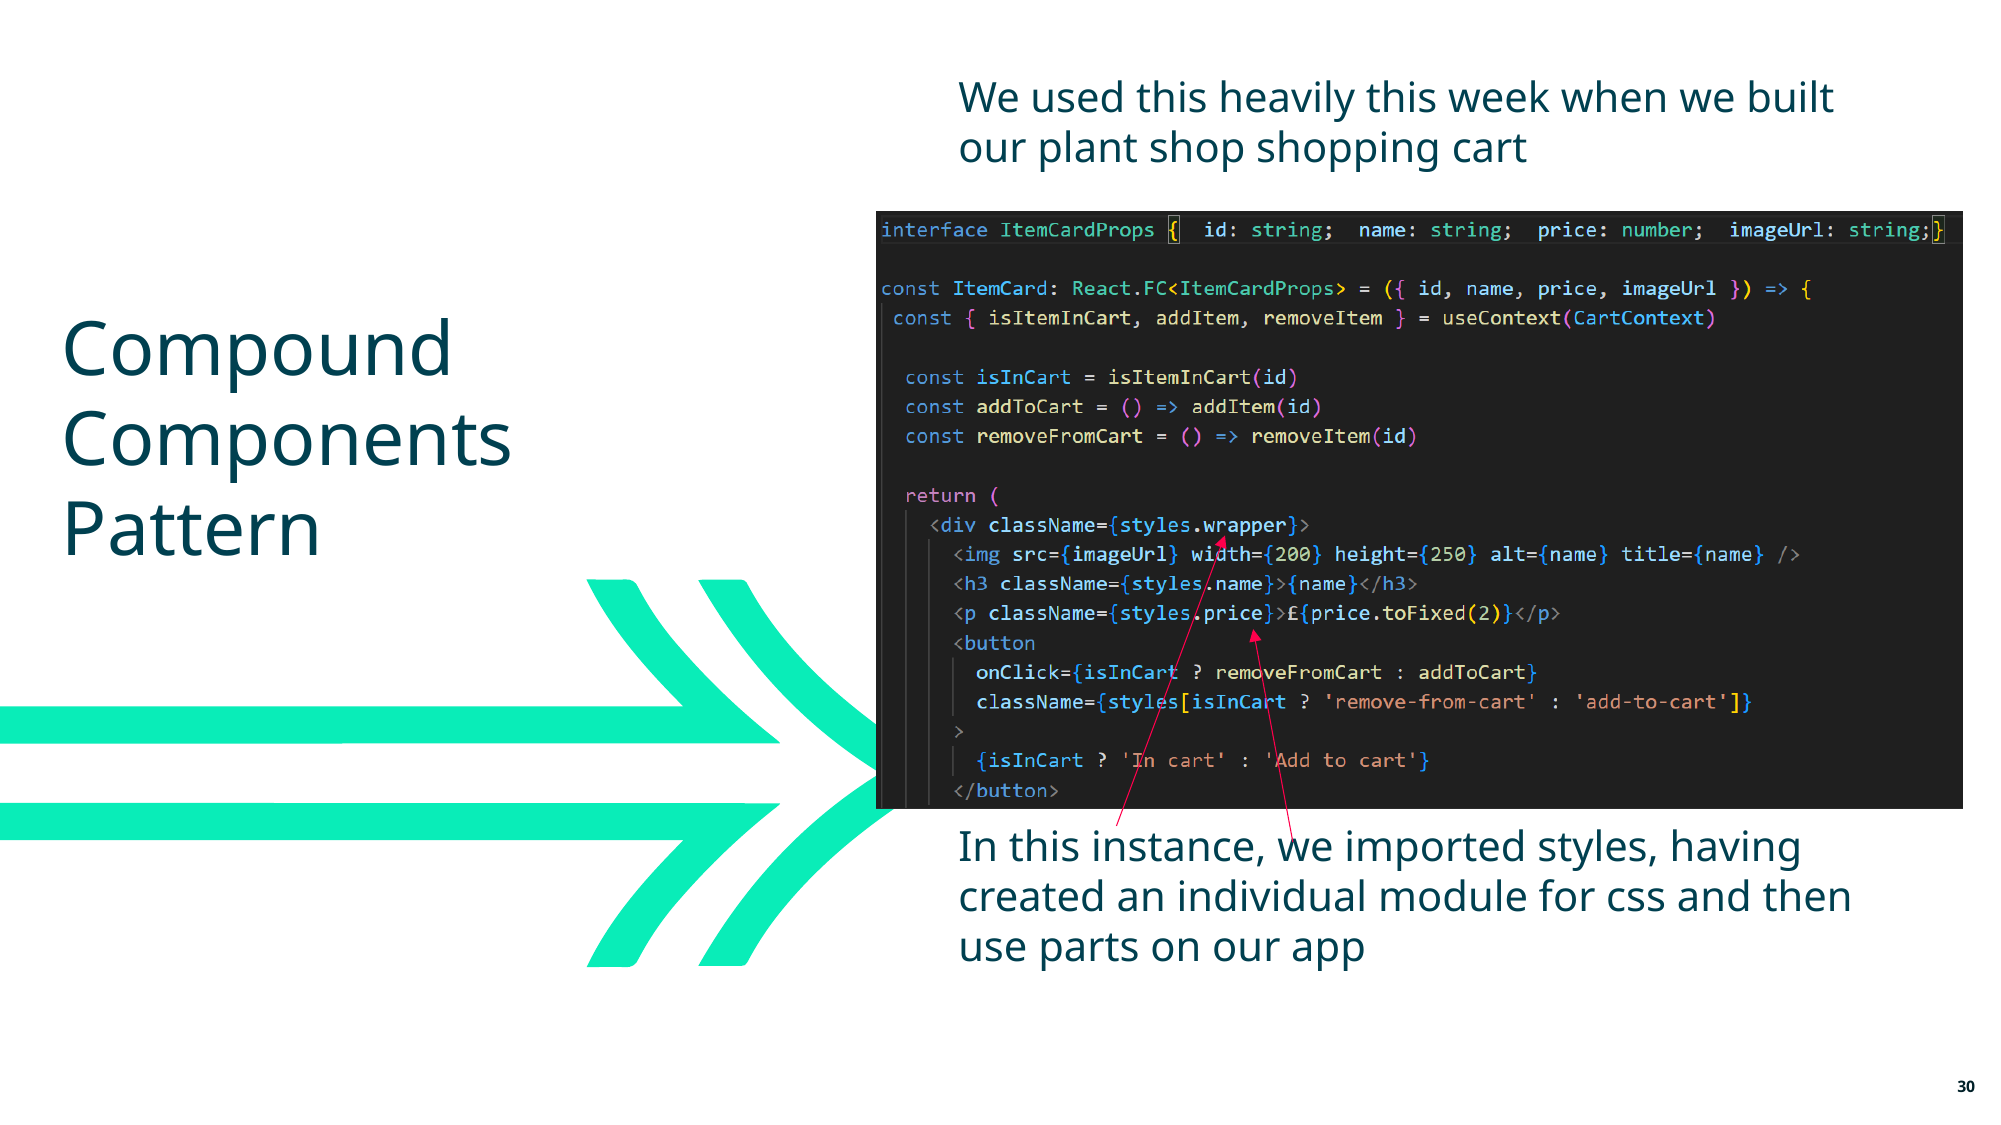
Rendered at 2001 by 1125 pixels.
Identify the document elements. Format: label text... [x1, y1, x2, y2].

text_box We used this heavily this week when we built our plant shop shopping cart In this instance, we imported styles, having created an individual module for css and then use parts on our app [958, 71, 1881, 211]
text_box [1116, 535, 1225, 826]
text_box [1253, 629, 1293, 843]
slide_number 30 [1846, 1068, 1976, 1098]
list Compound Components Pattern [61, 450, 668, 571]
picture [876, 211, 1963, 809]
